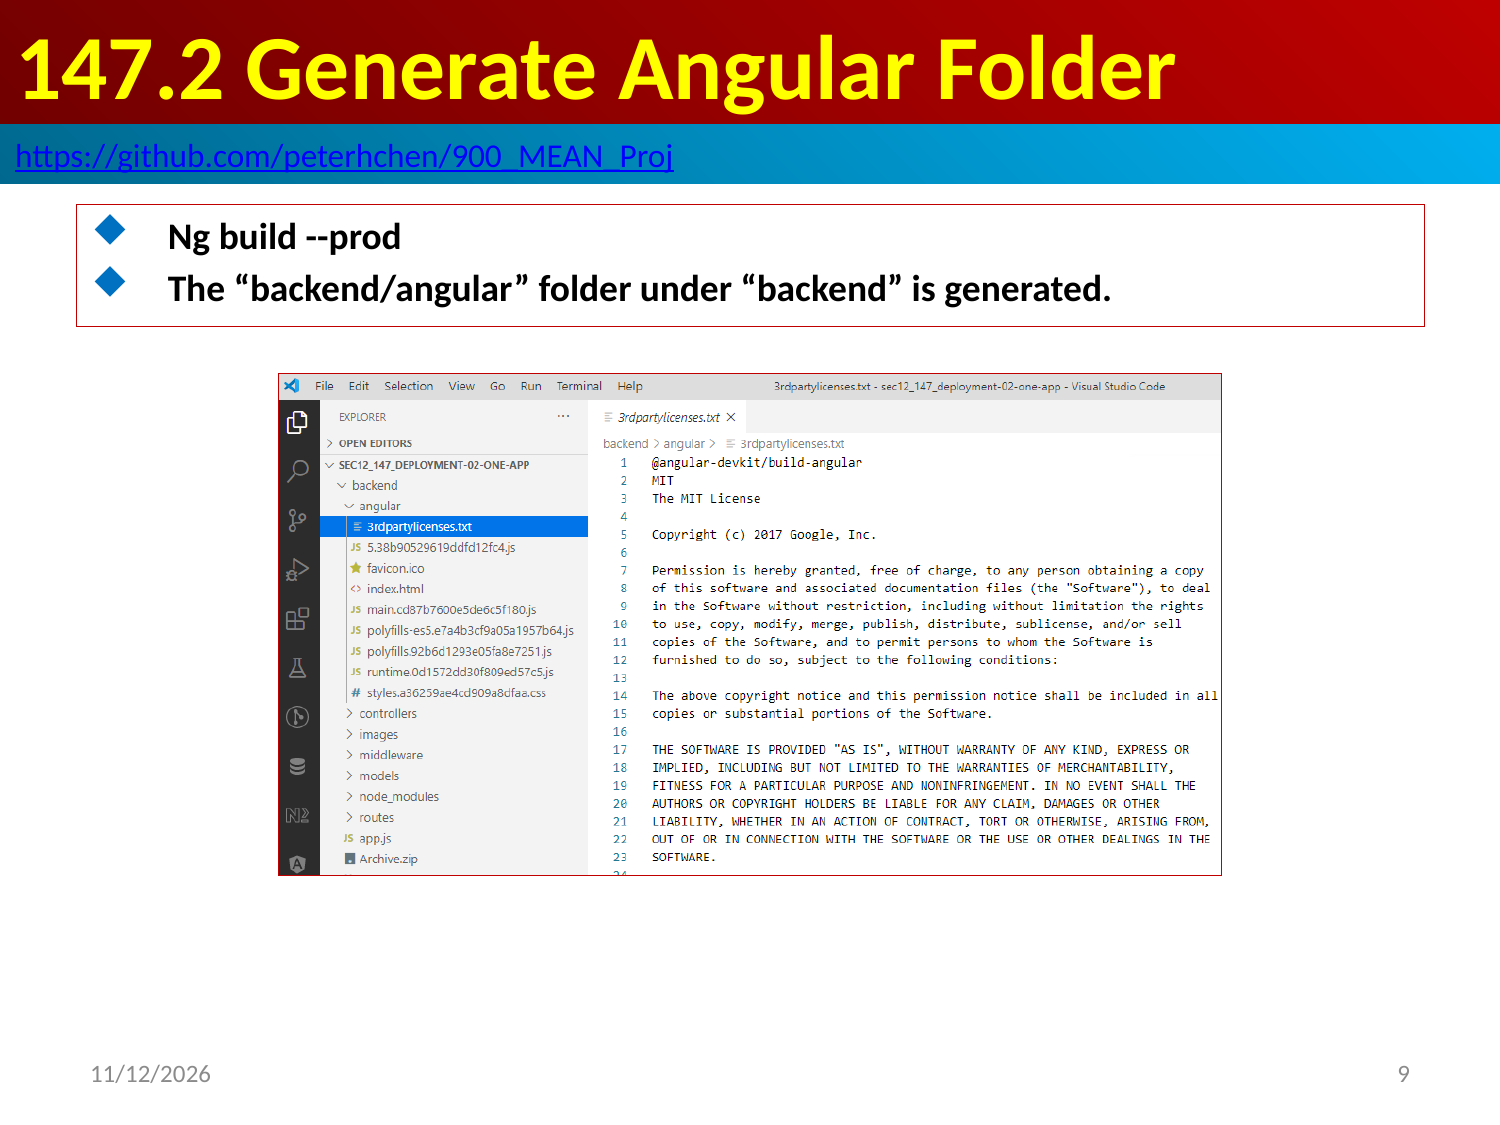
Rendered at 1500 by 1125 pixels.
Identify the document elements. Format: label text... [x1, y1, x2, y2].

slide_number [75, 1042, 425, 1103]
text_box https://github.com/peterhchen/900_MEAN_Proj [0, 124, 1500, 184]
title 147.2 Generate Angular Folder [0, 0, 1500, 124]
picture [278, 373, 1222, 876]
slide_number 9 [1074, 1042, 1425, 1103]
subtitle Ng build --prod The “backend/angular” folder under “backend” is generated. [76, 204, 1425, 327]
